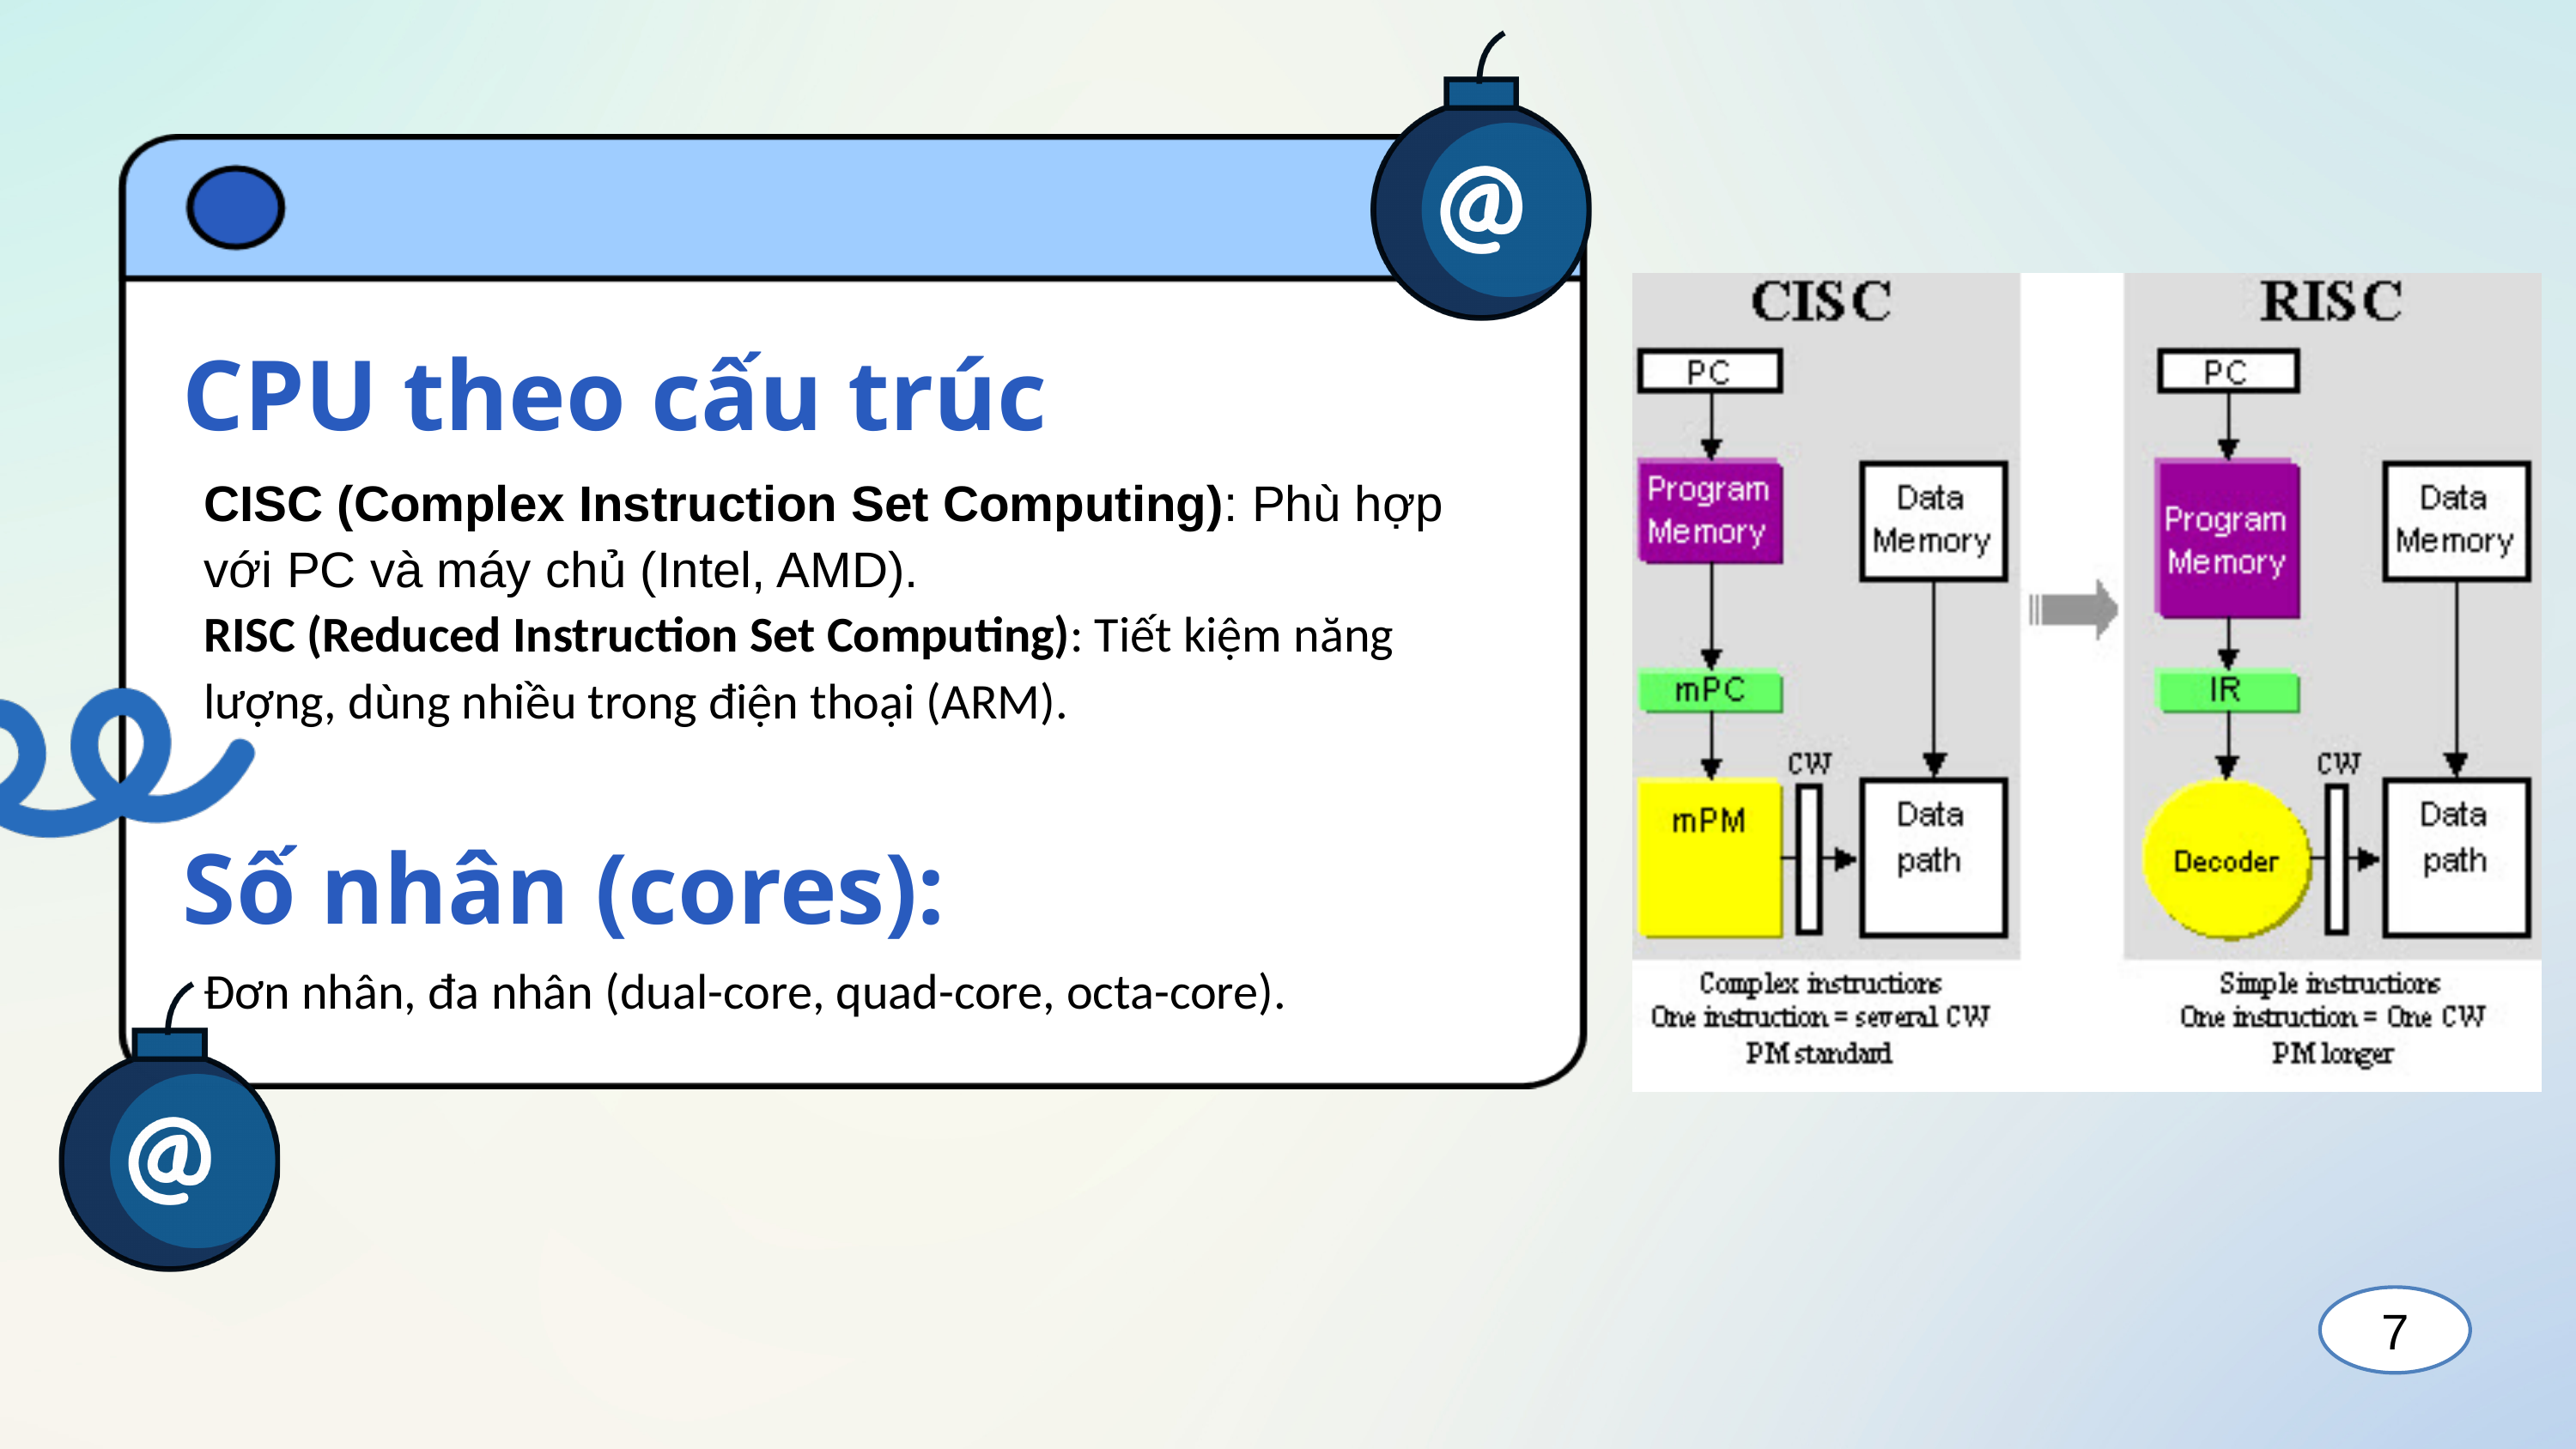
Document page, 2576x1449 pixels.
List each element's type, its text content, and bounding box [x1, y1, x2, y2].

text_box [0, 30, 1592, 1272]
picture [1632, 273, 2543, 1092]
text_box [0, 0, 2576, 1449]
text_box 7 [2318, 1285, 2472, 1375]
